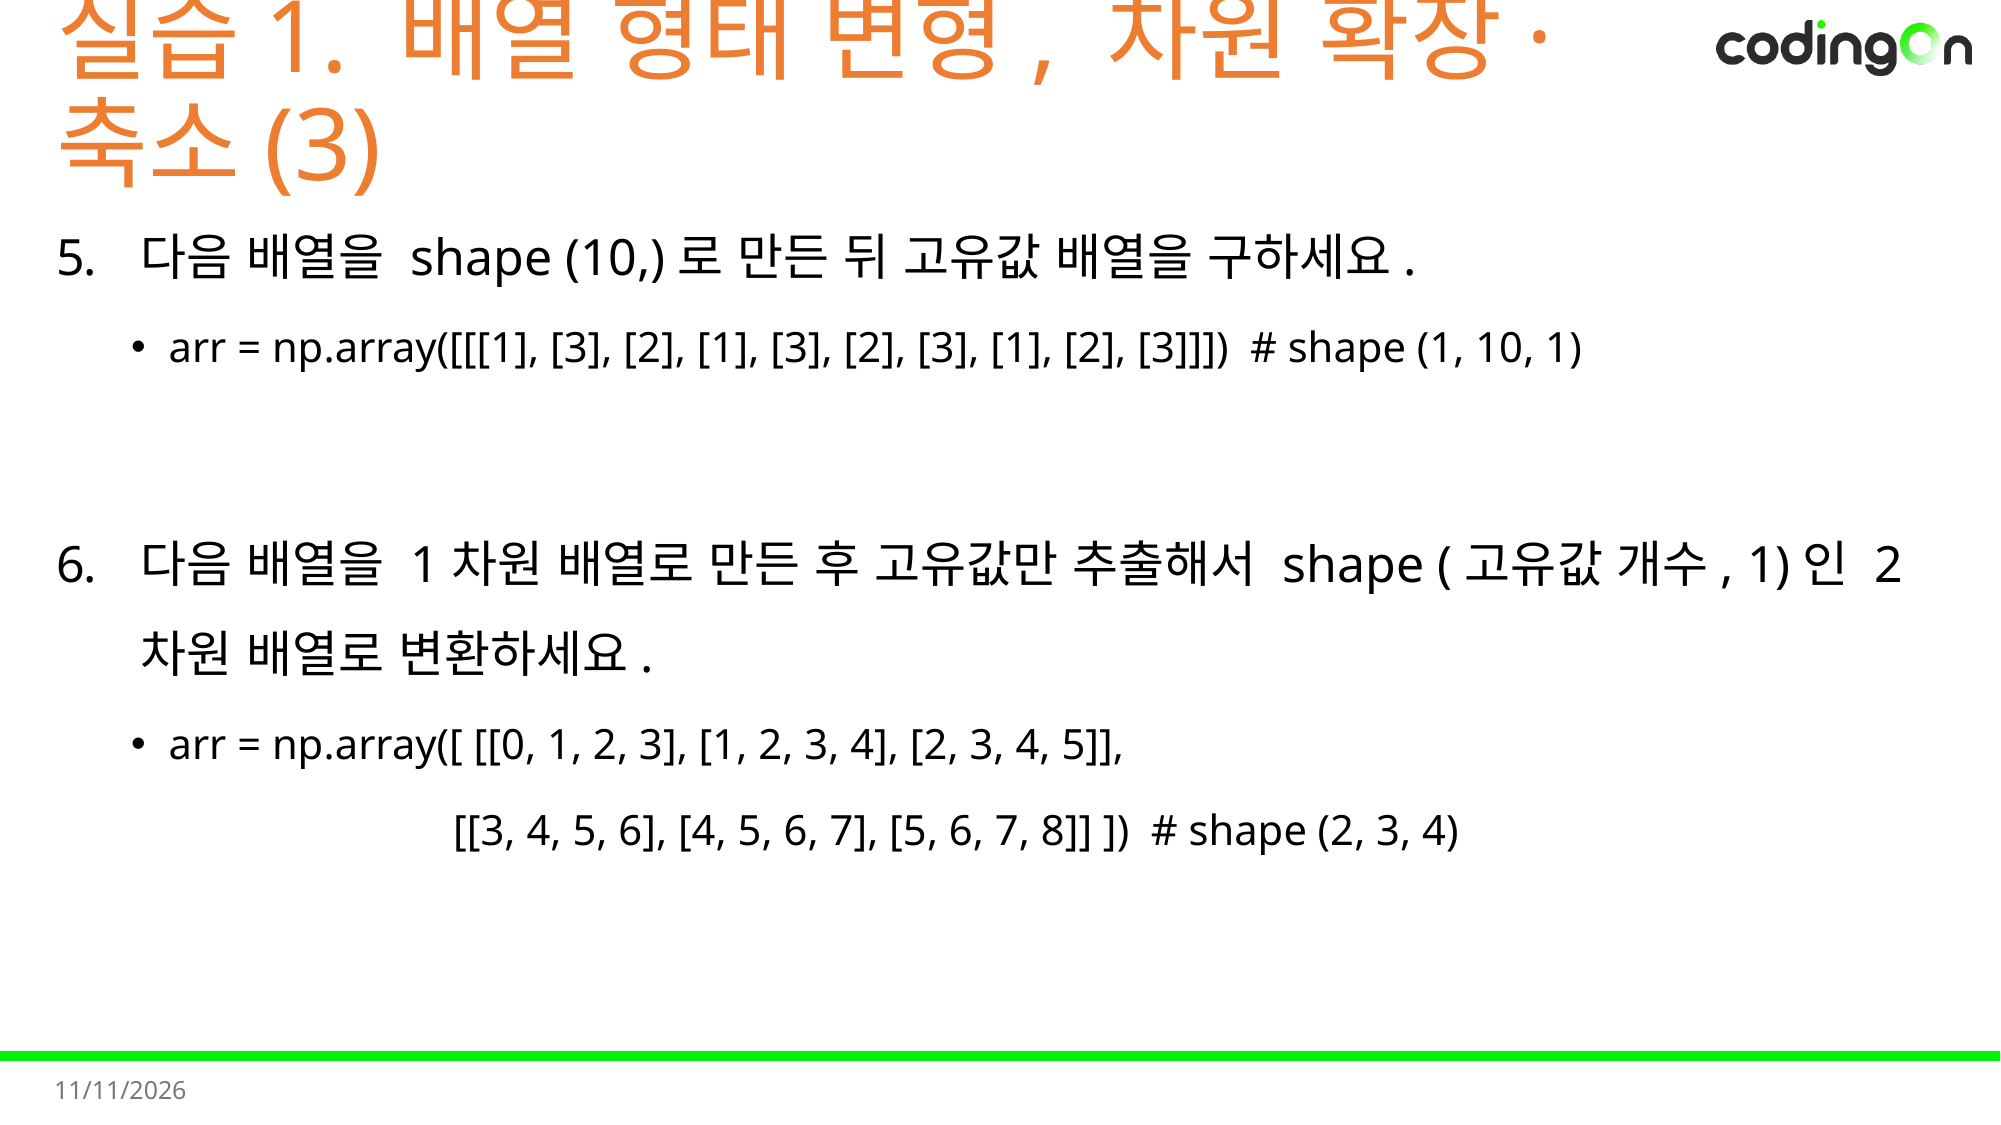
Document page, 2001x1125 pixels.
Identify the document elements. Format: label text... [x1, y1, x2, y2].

title 실습1. 배열 형태 변형, 차원 확장·축소(3) [41, 0, 1767, 187]
list 다음 배열을 shape (10,)로 만든 뒤 고유값 배열을 구하세요. arr = np.array([[[1], [3], [2], [1], [3], [2], [3], [1], [2], [3]]]) # shape (1, 10, 1) 다음 배열을 1차원 배열로 만든 후 고유값만 추출해서 shape (고유값 개수, 1)인 2차원 배열로 변환하세요. arr = np.array([ [[0, 1, 2, 3], [1, 2, 3, 4], [2, 3, 4, 5]], [[3, 4, 5, 6], [4, 5, 6, 7], [5, 6, 7, 8]] ]) # shape (2, 3, 4) [41, 187, 1959, 990]
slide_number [39, 1061, 490, 1122]
picture [1767, 20, 1972, 76]
